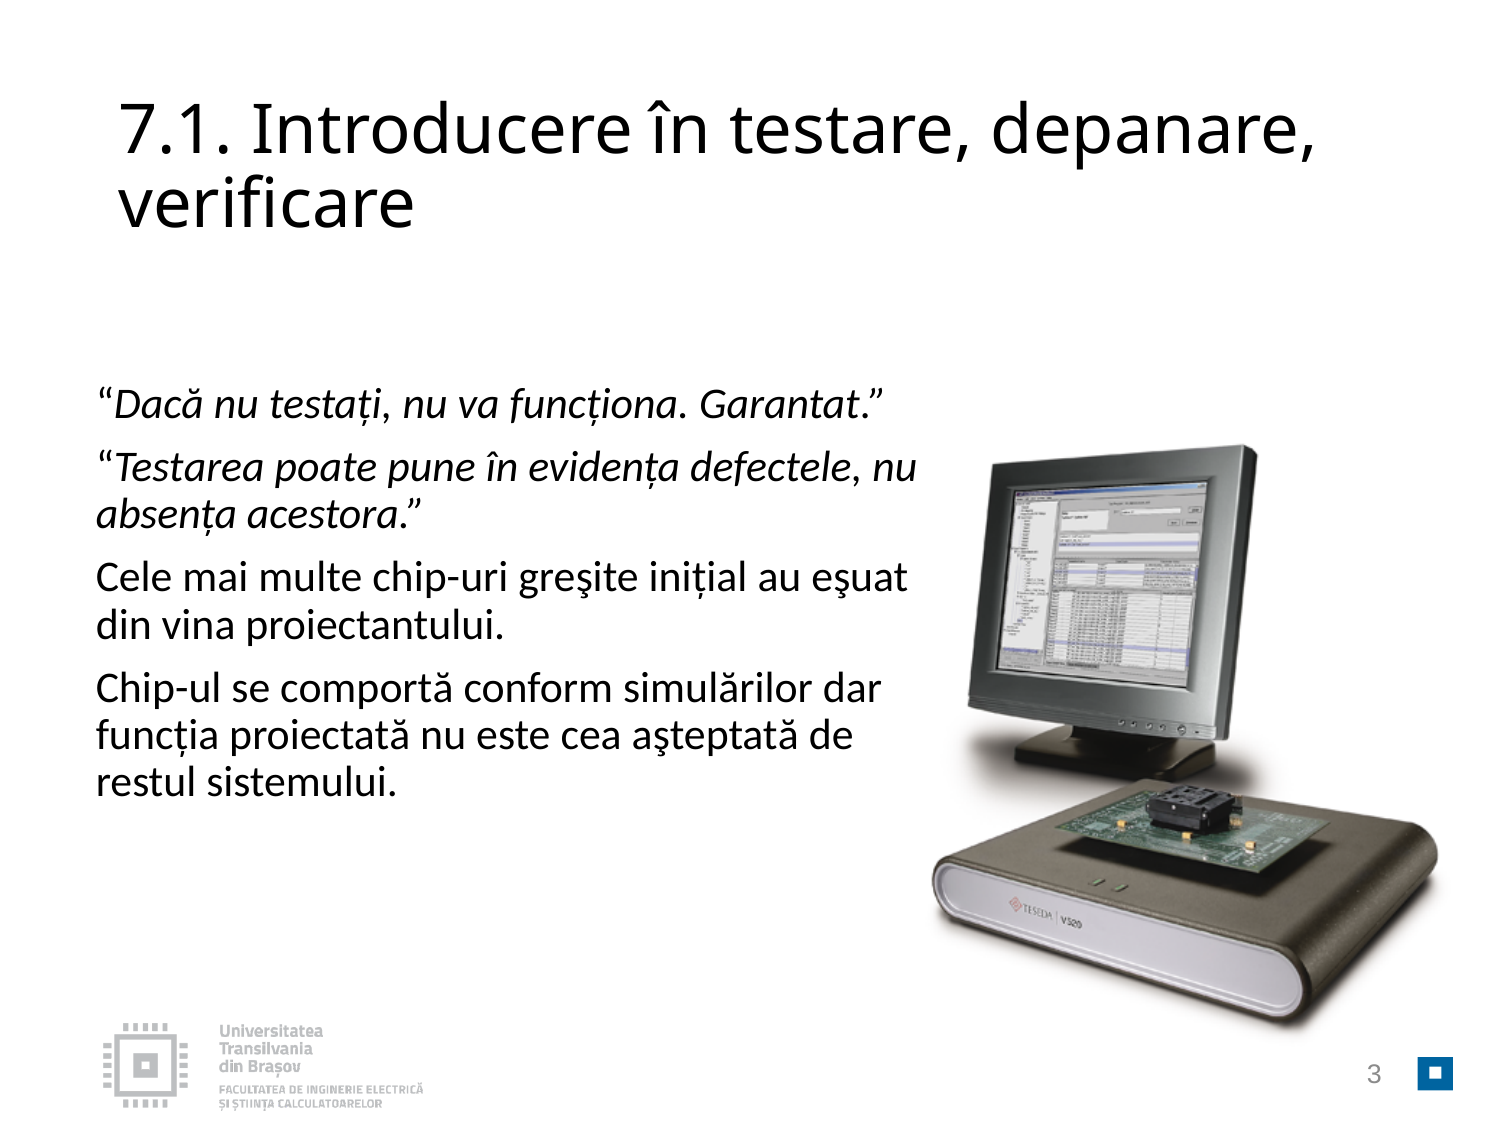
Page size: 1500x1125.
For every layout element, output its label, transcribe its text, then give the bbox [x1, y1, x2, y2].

slide_number 3 [1059, 1057, 1397, 1103]
picture [880, 431, 1458, 1057]
picture [103, 1025, 423, 1111]
title 7.1. Introducere în testare, depanare, verificare [103, 59, 1397, 278]
list “Dacă nu testați, nu va funcționa. Garantat.” “Testarea poate pune în evidența defectele, nu absența acestora.” Cele mai multe chip-uri greşite inițial au eşuat din vina proiectantului. Chip-ul se comportă conform simulărilor dar funcția proiectată nu este cea aşteptată de restul sistemului. [80, 373, 968, 1025]
